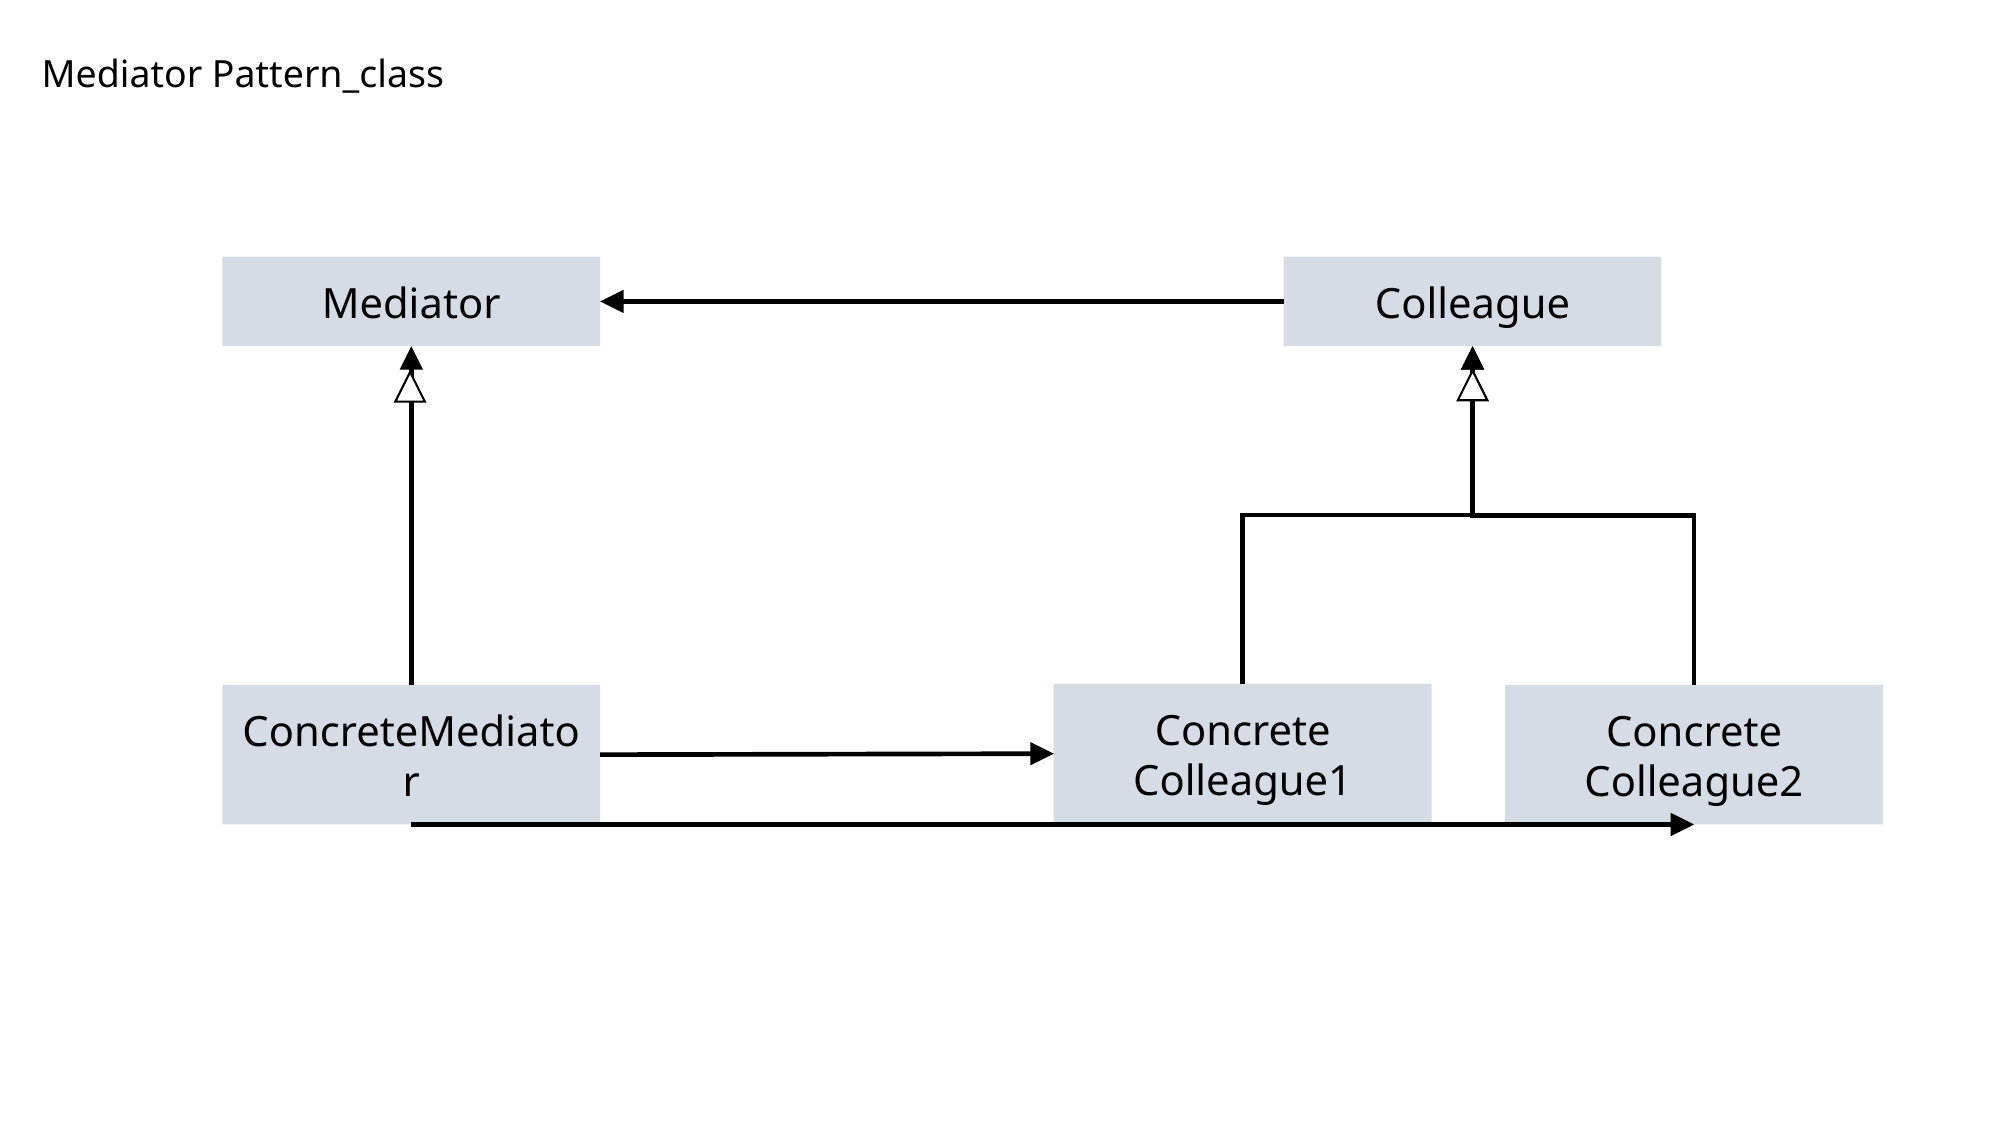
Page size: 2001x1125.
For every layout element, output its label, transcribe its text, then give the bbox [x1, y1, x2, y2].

text_box ConcreteMediator [222, 684, 601, 825]
text_box Concrete Colleague1 [1055, 683, 1432, 822]
text_box Concrete Colleague2 [1505, 684, 1883, 825]
text_box Colleague [1283, 256, 1662, 347]
text_box [412, 373, 427, 403]
text_box Mediator [222, 256, 601, 347]
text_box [1427, 417, 1740, 639]
text_box [1456, 368, 1490, 402]
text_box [1202, 412, 1513, 643]
text_box Mediator Pattern_class [26, 42, 460, 102]
text_box [393, 369, 412, 403]
